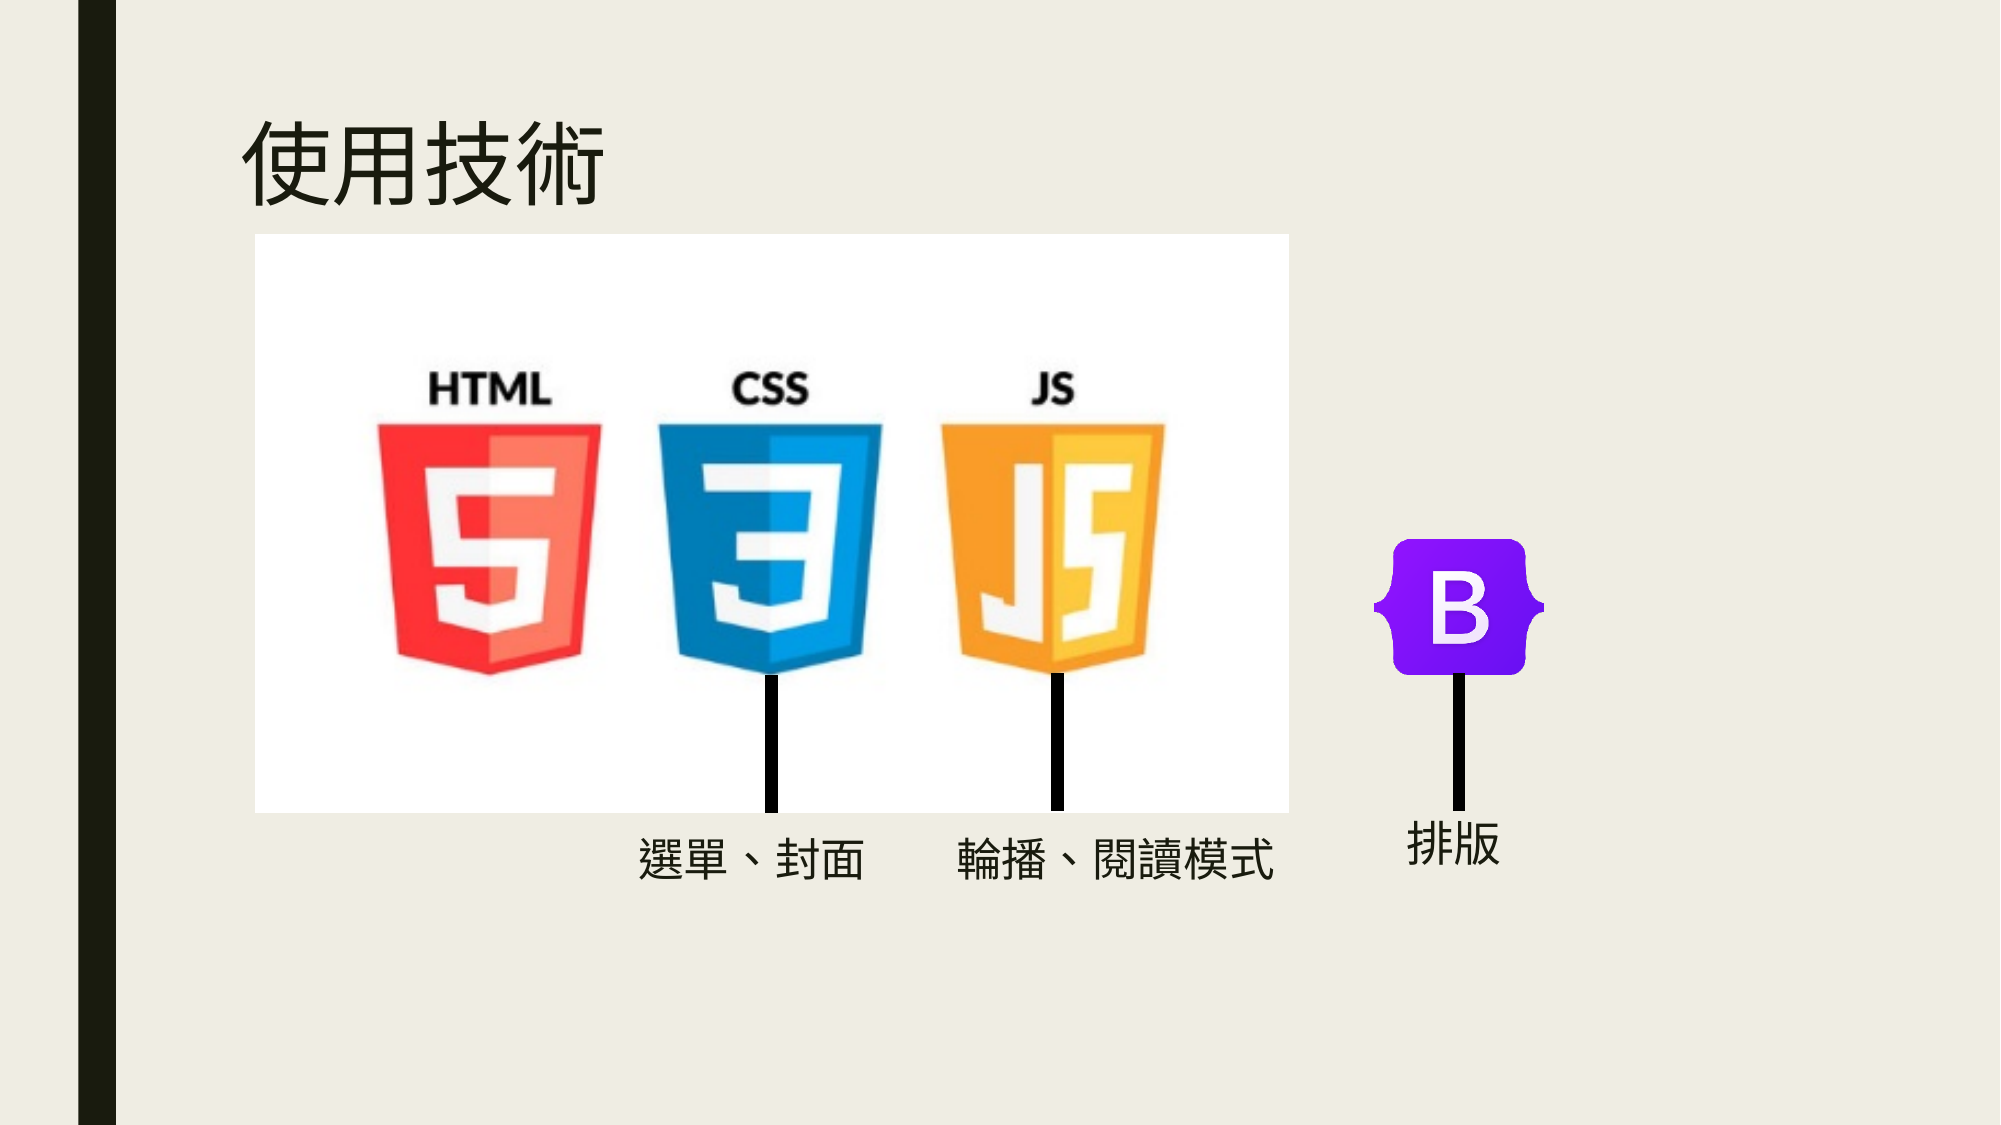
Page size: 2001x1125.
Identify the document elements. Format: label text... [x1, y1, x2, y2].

picture [1374, 539, 1545, 675]
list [255, 234, 1289, 813]
title 使用技術 [225, 112, 1800, 357]
text_box 輪播、閱讀模式 [941, 830, 1318, 935]
text_box 排版 [1391, 812, 1768, 917]
text_box 選單、封面 [623, 830, 897, 935]
